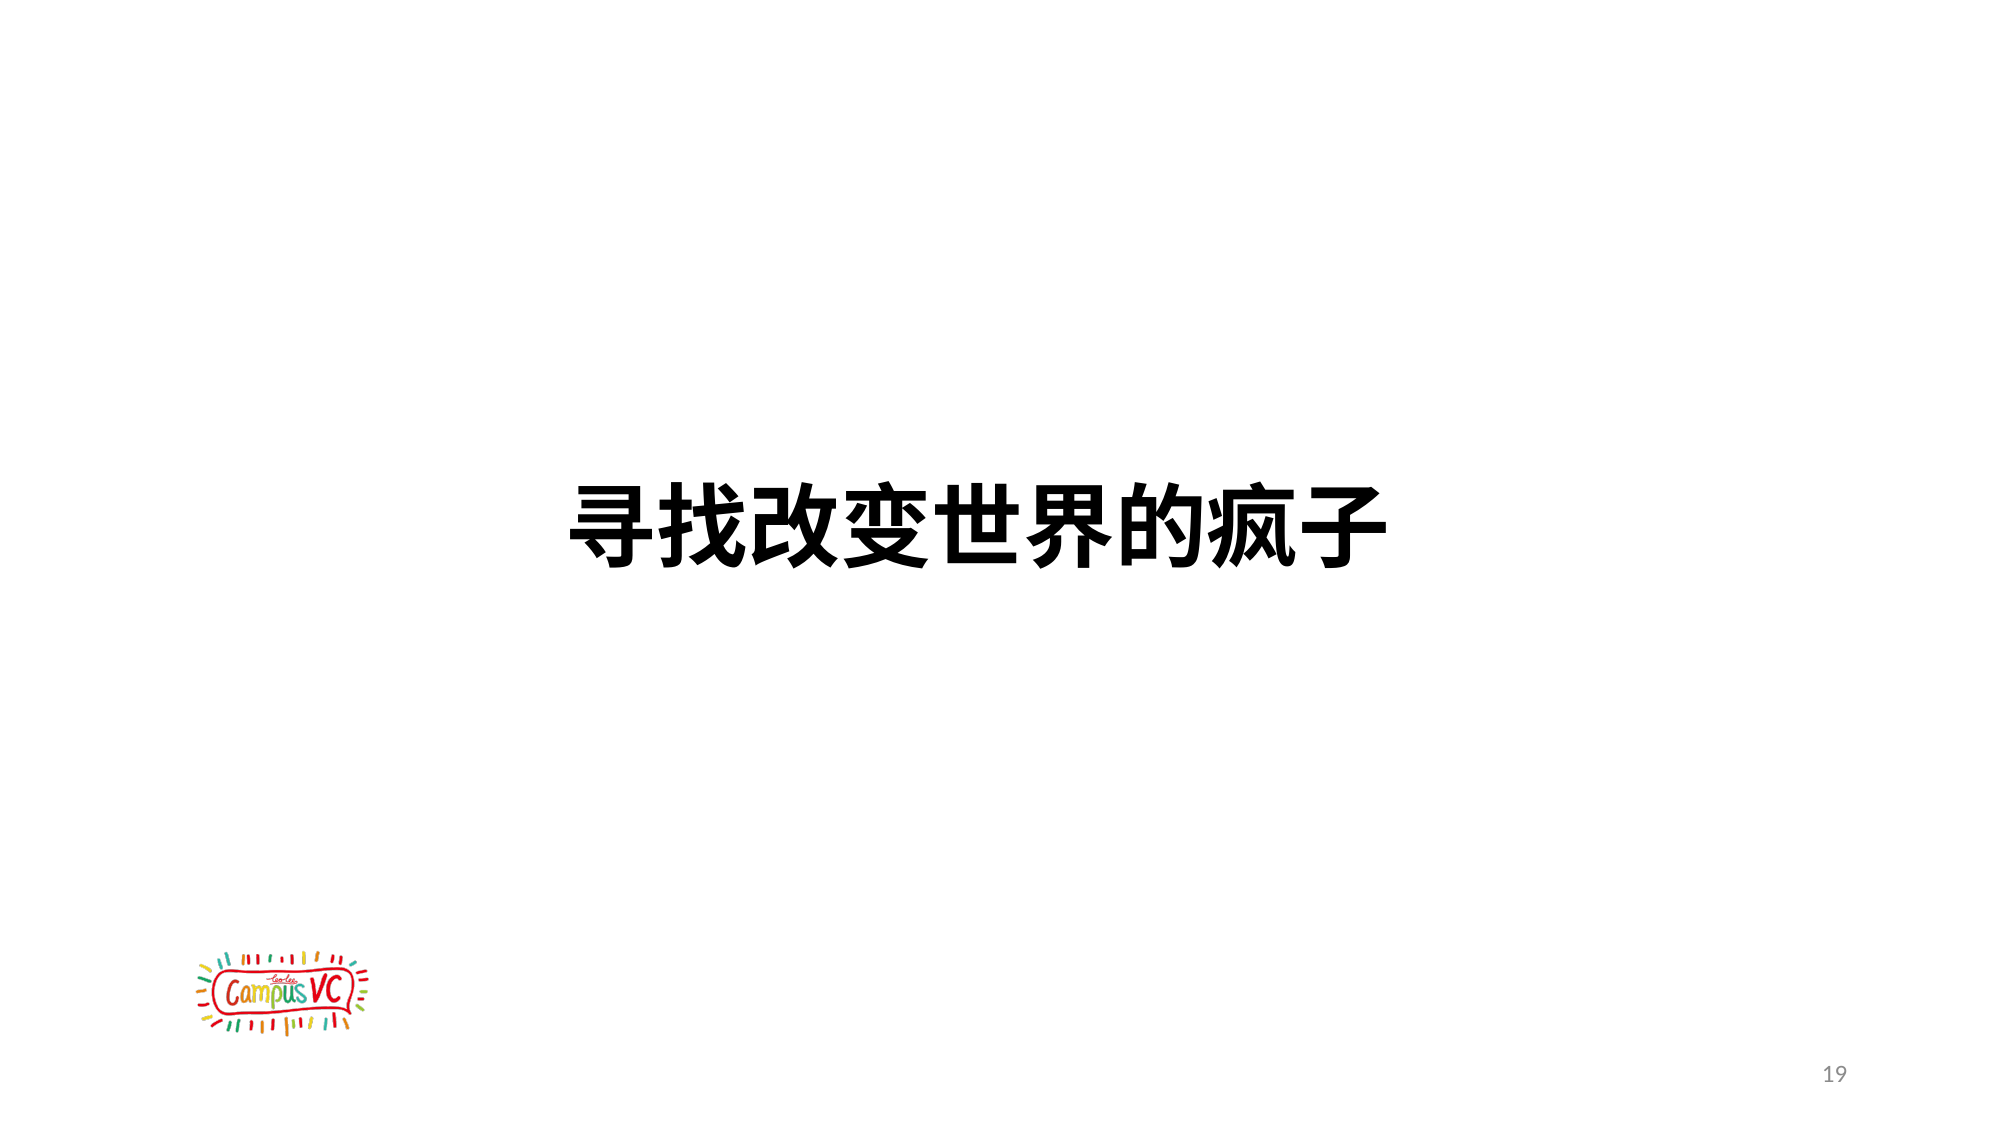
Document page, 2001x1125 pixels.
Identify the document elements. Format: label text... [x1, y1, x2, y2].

slide_number 19 [1412, 1042, 1863, 1103]
picture [180, 903, 383, 1073]
title 寻找改变世界的疯子 [549, 421, 2000, 640]
